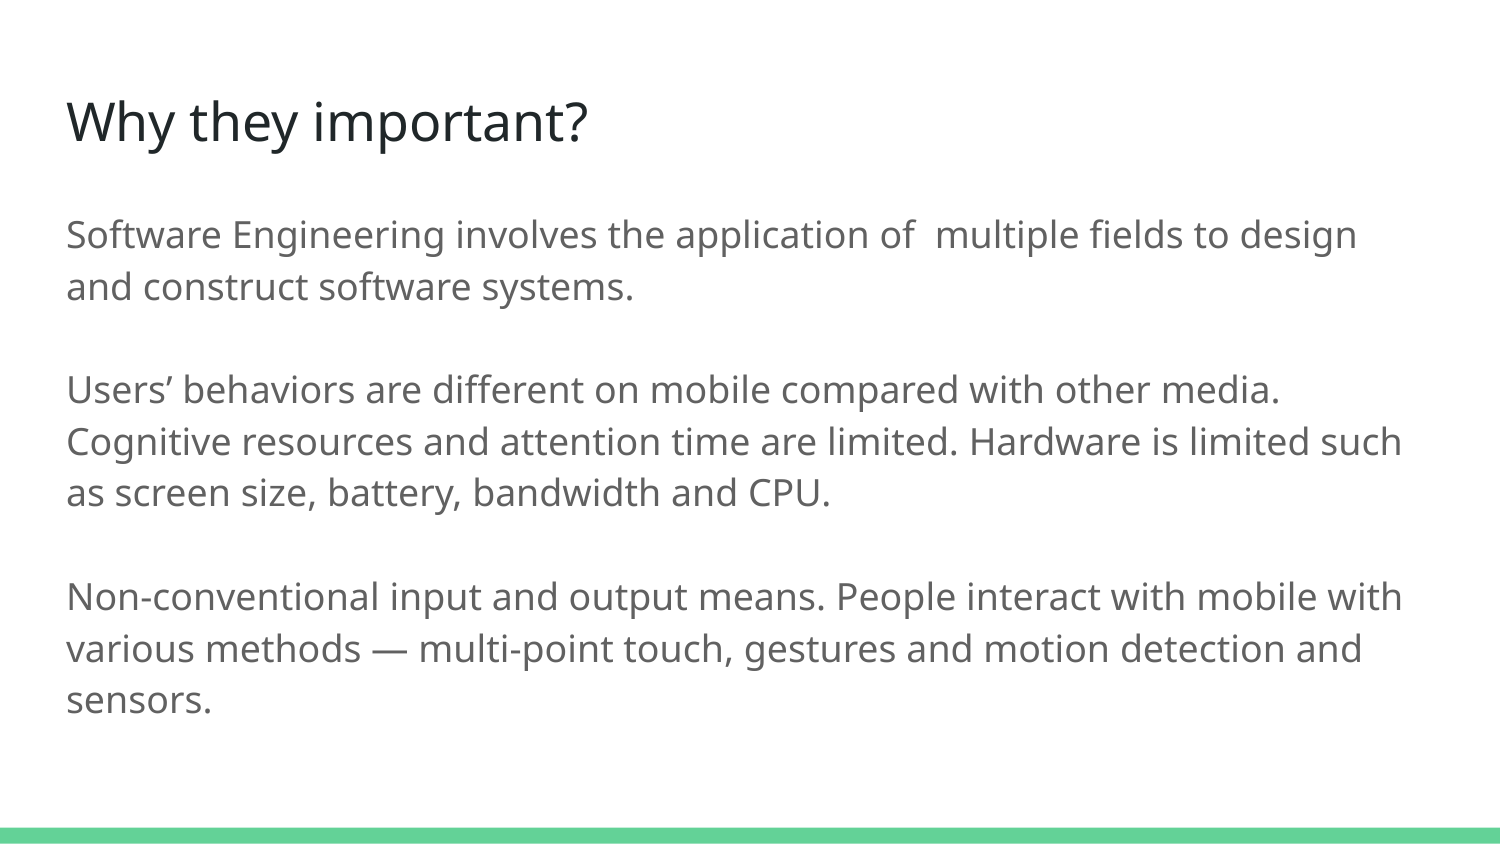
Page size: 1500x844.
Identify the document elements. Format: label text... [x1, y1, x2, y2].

title Why they important? [50, 72, 1450, 168]
list Software Engineering involves the application of multiple fields to design and construct software systems. Users’ behaviors are different on mobile compared with other media. Cognitive resources and attention time are limited. Hardware is limited such as screen size, battery, bandwidth and CPU. Non-conventional input and output means. People interact with mobile with various methods — multi-point touch, gestures and motion detection and sensors. [50, 188, 1450, 750]
